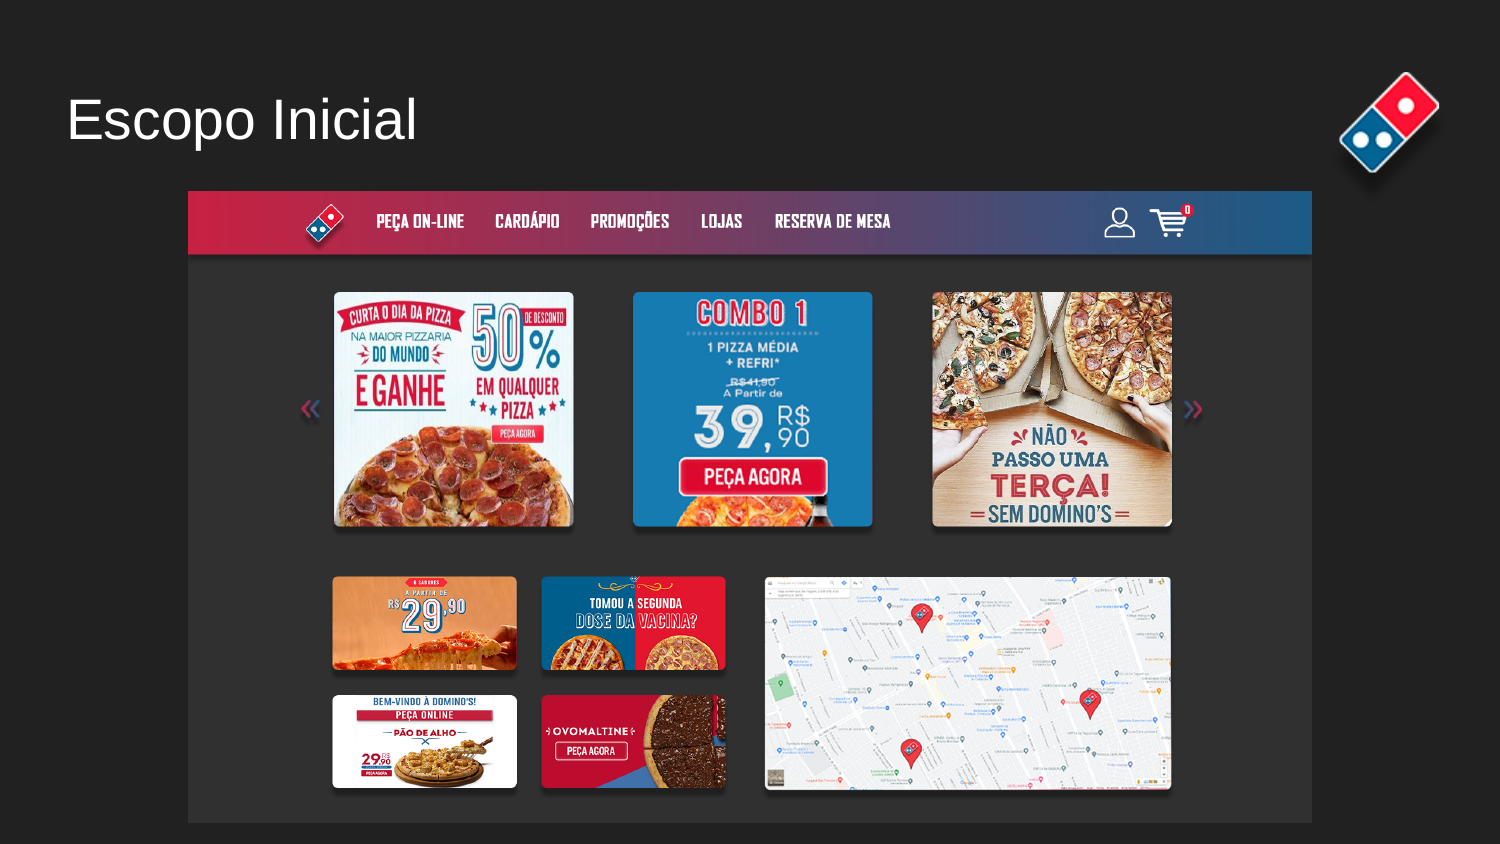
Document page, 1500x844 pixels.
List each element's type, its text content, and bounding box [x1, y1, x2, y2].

picture [1329, 72, 1450, 203]
picture [188, 191, 1312, 824]
title Escopo Inicial [51, 72, 1328, 167]
